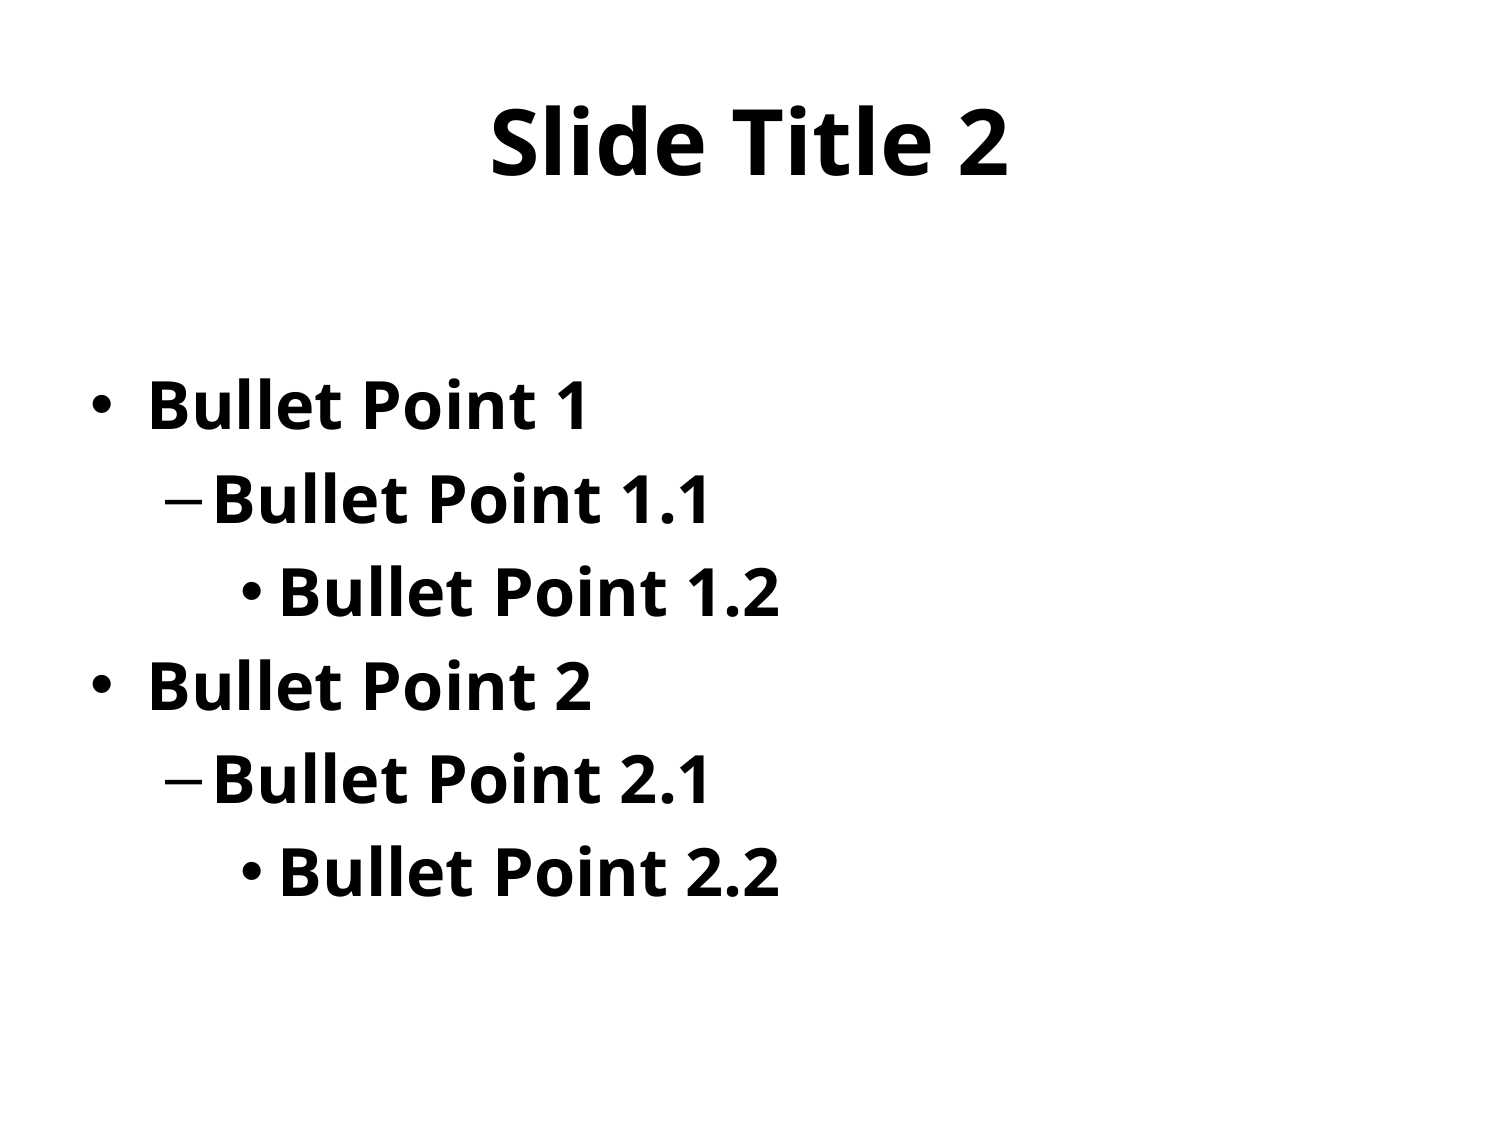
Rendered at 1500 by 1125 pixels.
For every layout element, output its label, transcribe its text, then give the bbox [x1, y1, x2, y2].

list Bullet Point 1 Bullet Point 1.1 Bullet Point 1.2 Bullet Point 2 Bullet Point 2.1 Bullet Point 2.2 [75, 262, 1425, 1005]
title Slide Title 2 [75, 45, 1425, 233]
